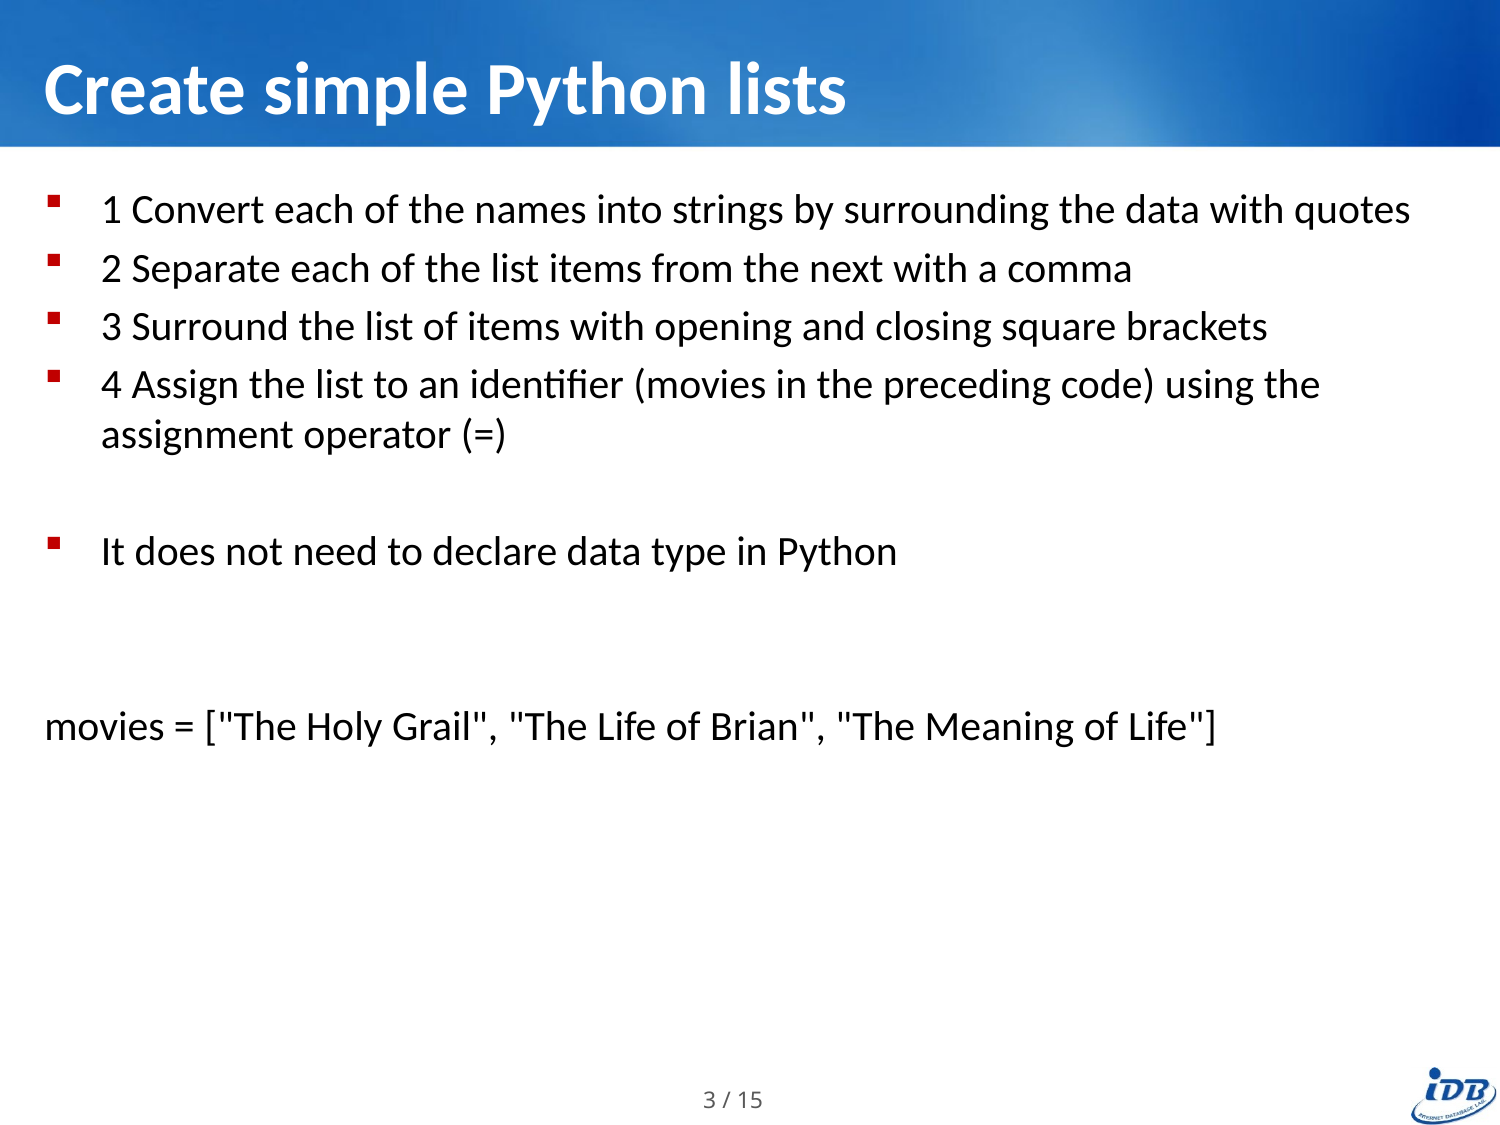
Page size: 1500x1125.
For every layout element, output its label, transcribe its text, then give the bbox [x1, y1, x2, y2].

title Create simple Python lists [29, 19, 1471, 149]
list 1 Convert each of the names into strings by surrounding the data with quotes 2 Separate each of the list items from the next with a comma 3 Surround the list of items with opening and closing square brackets 4 Assign the list to an identifier (movies in the preceding code) using the assignment operator (=) It does not need to declare data type in Python movies = ["The Holy Grail", "The Life of Brian", "The Meaning of Life"] [29, 174, 1471, 1071]
picture [0, 0, 1500, 1125]
